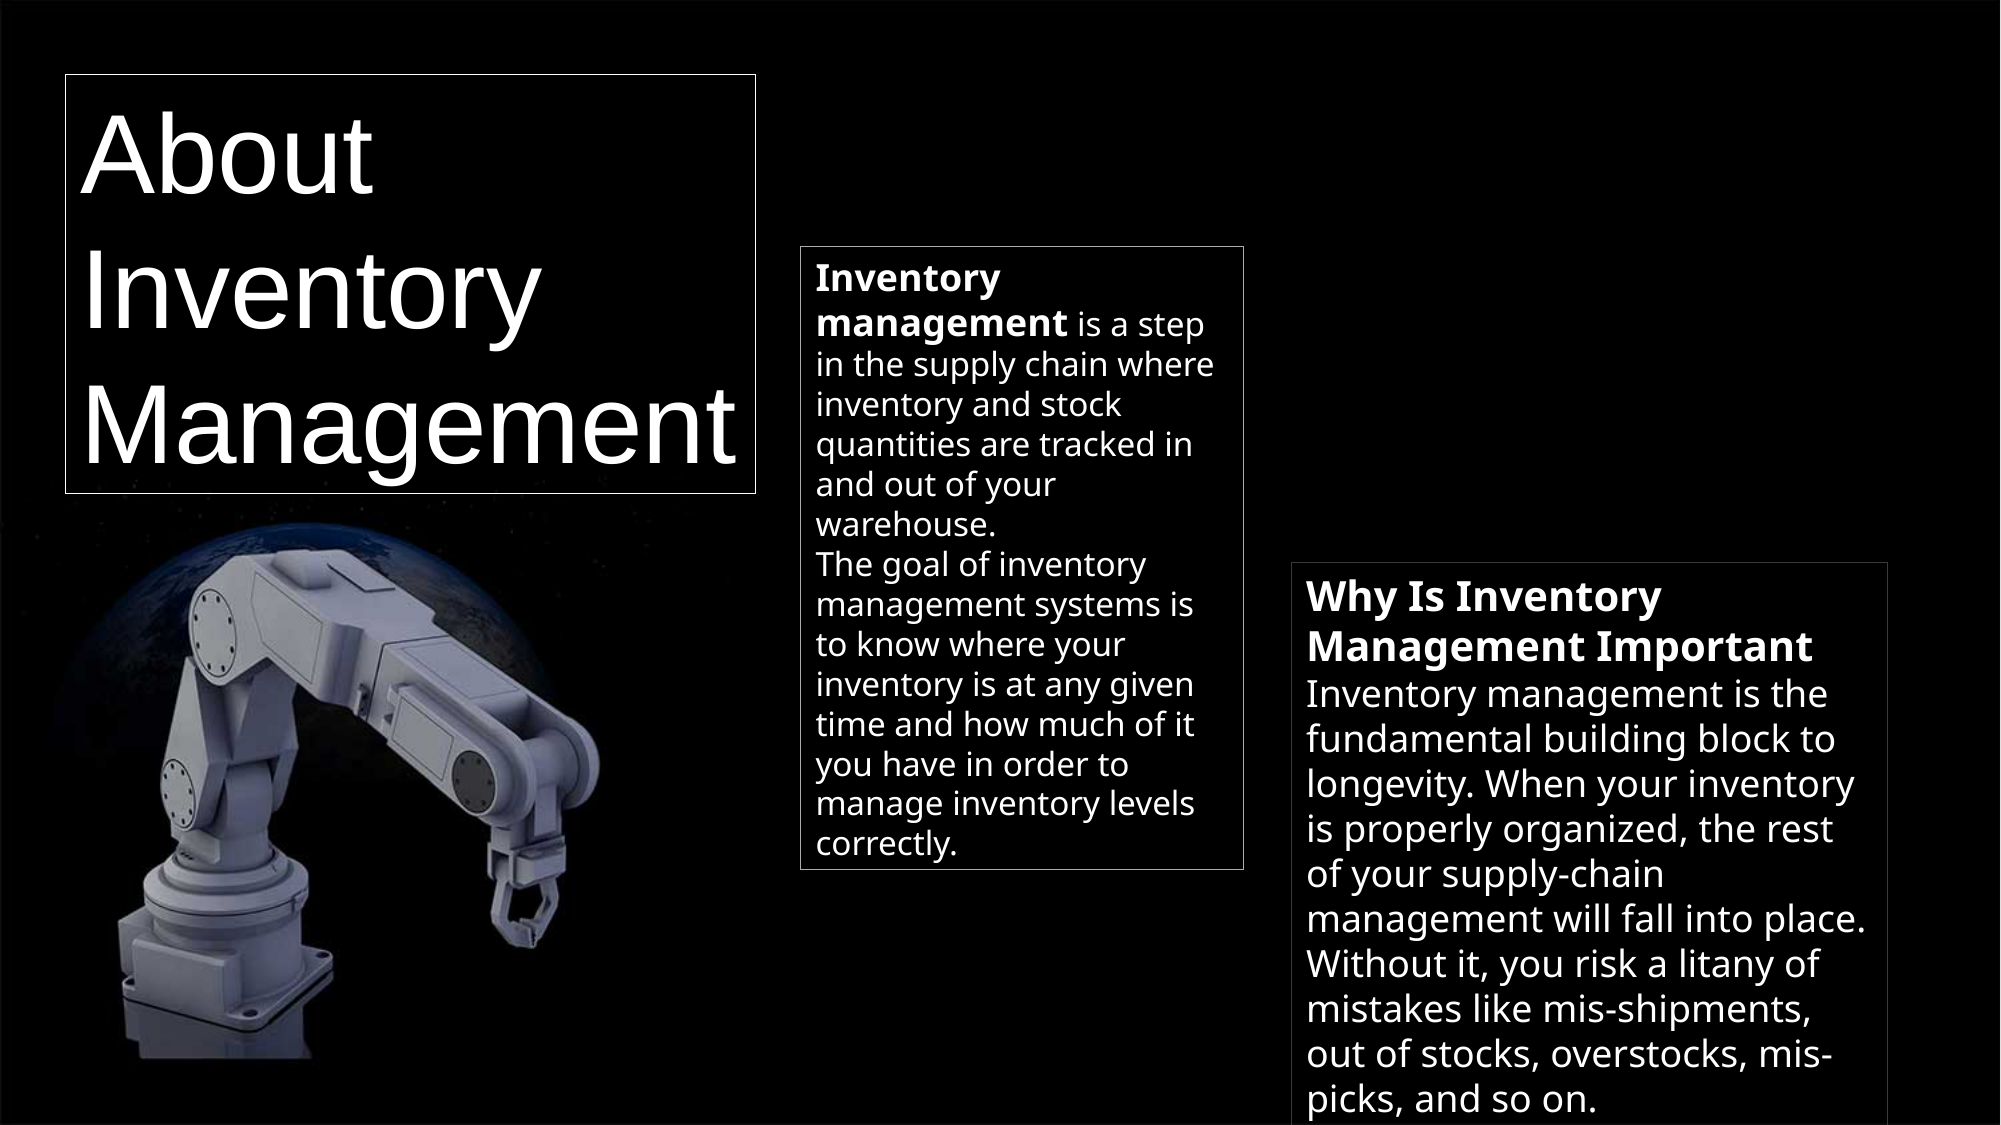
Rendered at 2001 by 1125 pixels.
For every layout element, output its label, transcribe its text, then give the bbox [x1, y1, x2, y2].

text_box Why Is Inventory Management Important Inventory management is the fundamental building block to longevity. When your inventory is properly organized, the rest of your supply-chain management will fall into place. Without it, you risk a litany of mistakes like mis-shipments, out of stocks, overstocks, mis-picks, and so on. [1291, 562, 1888, 1125]
text_box About Inventory Management [65, 74, 756, 494]
text_box Inventory management is a step in the supply chain where inventory and stock quantities are tracked in and out of your warehouse. The goal of inventory management systems is to know where your inventory is at any given time and how much of it you have in order to manage inventory levels correctly. [800, 246, 1244, 870]
picture [0, 0, 2001, 1125]
